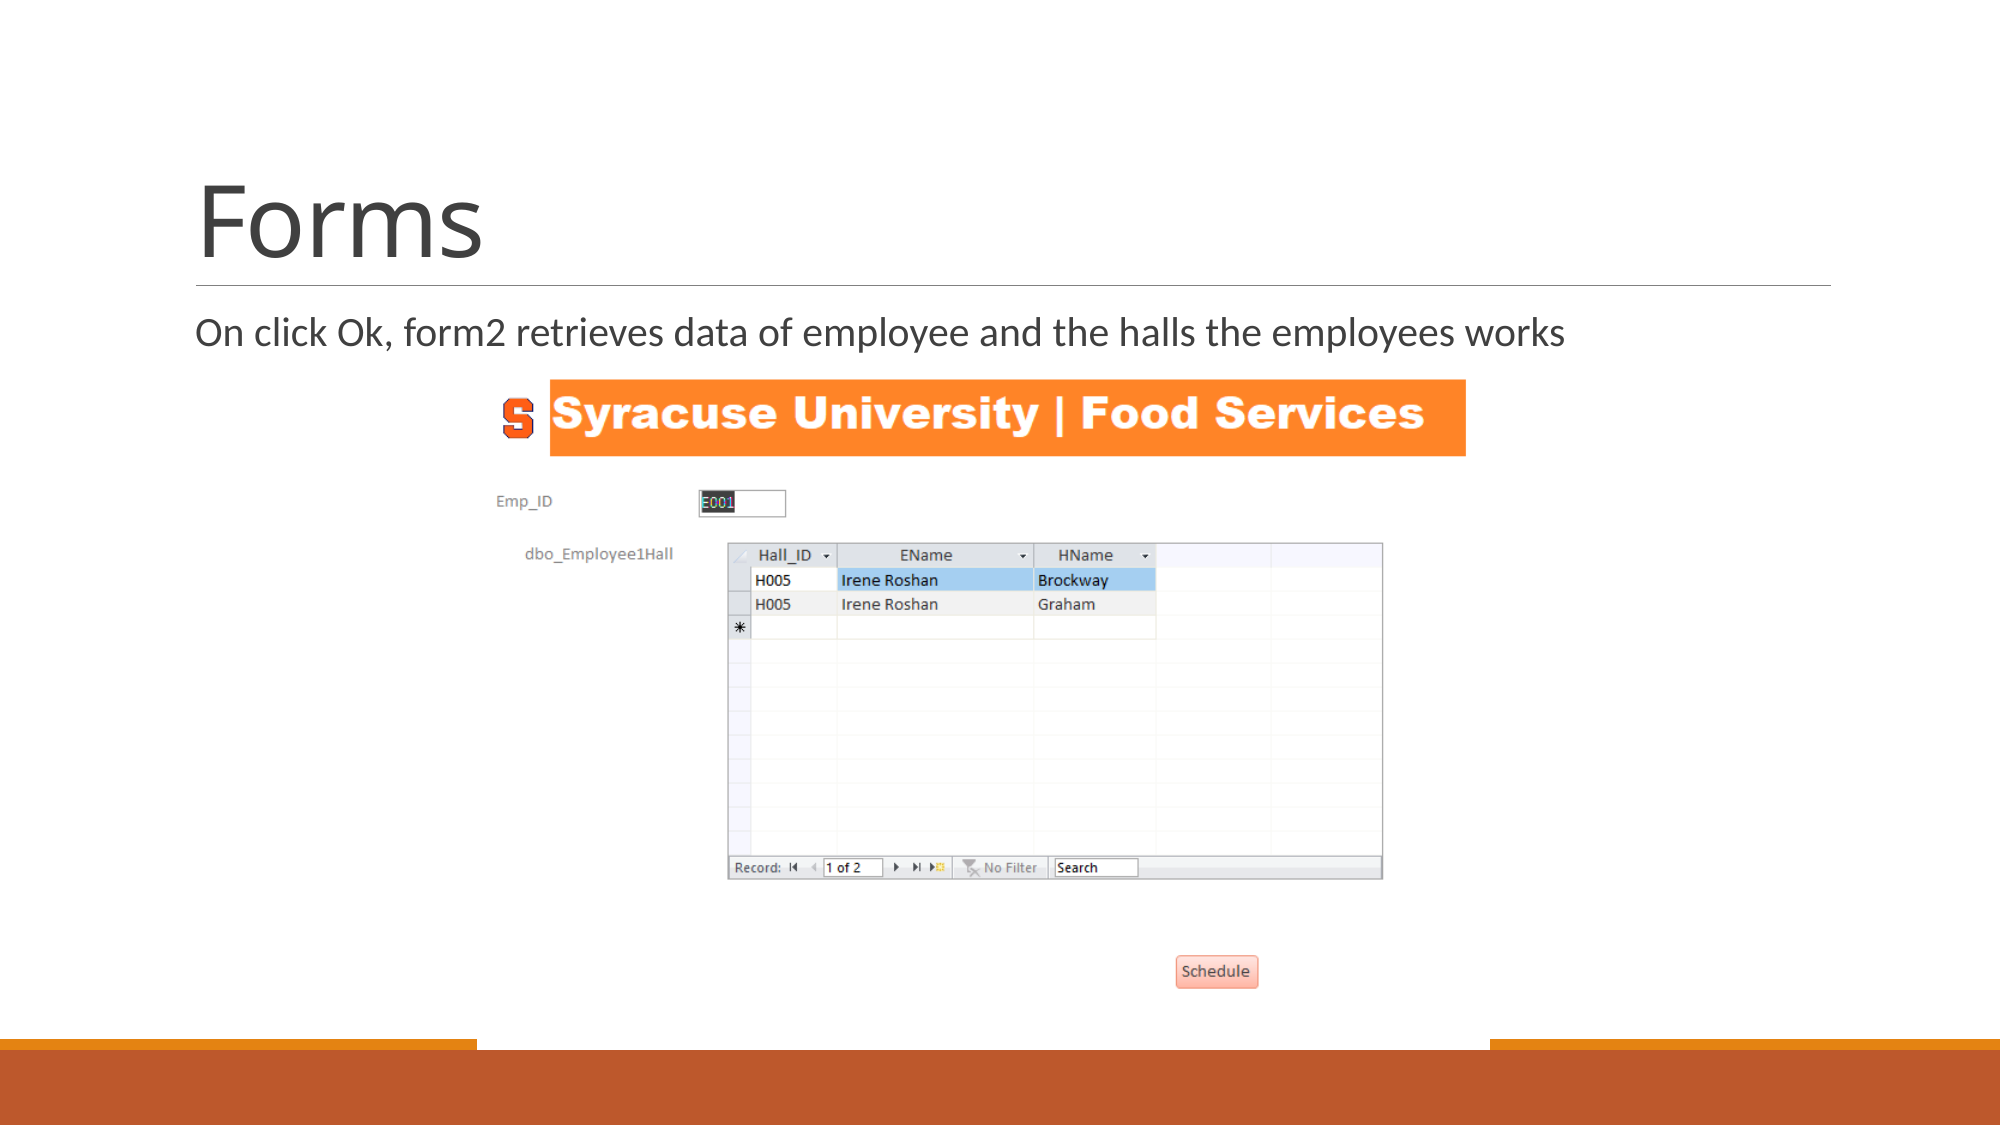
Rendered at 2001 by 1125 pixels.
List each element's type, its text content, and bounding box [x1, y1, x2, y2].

picture [477, 376, 1491, 1051]
list On click Ok, form2 retrieves data of employee and the halls the employees works [180, 302, 1830, 963]
title Forms [180, 47, 1830, 285]
